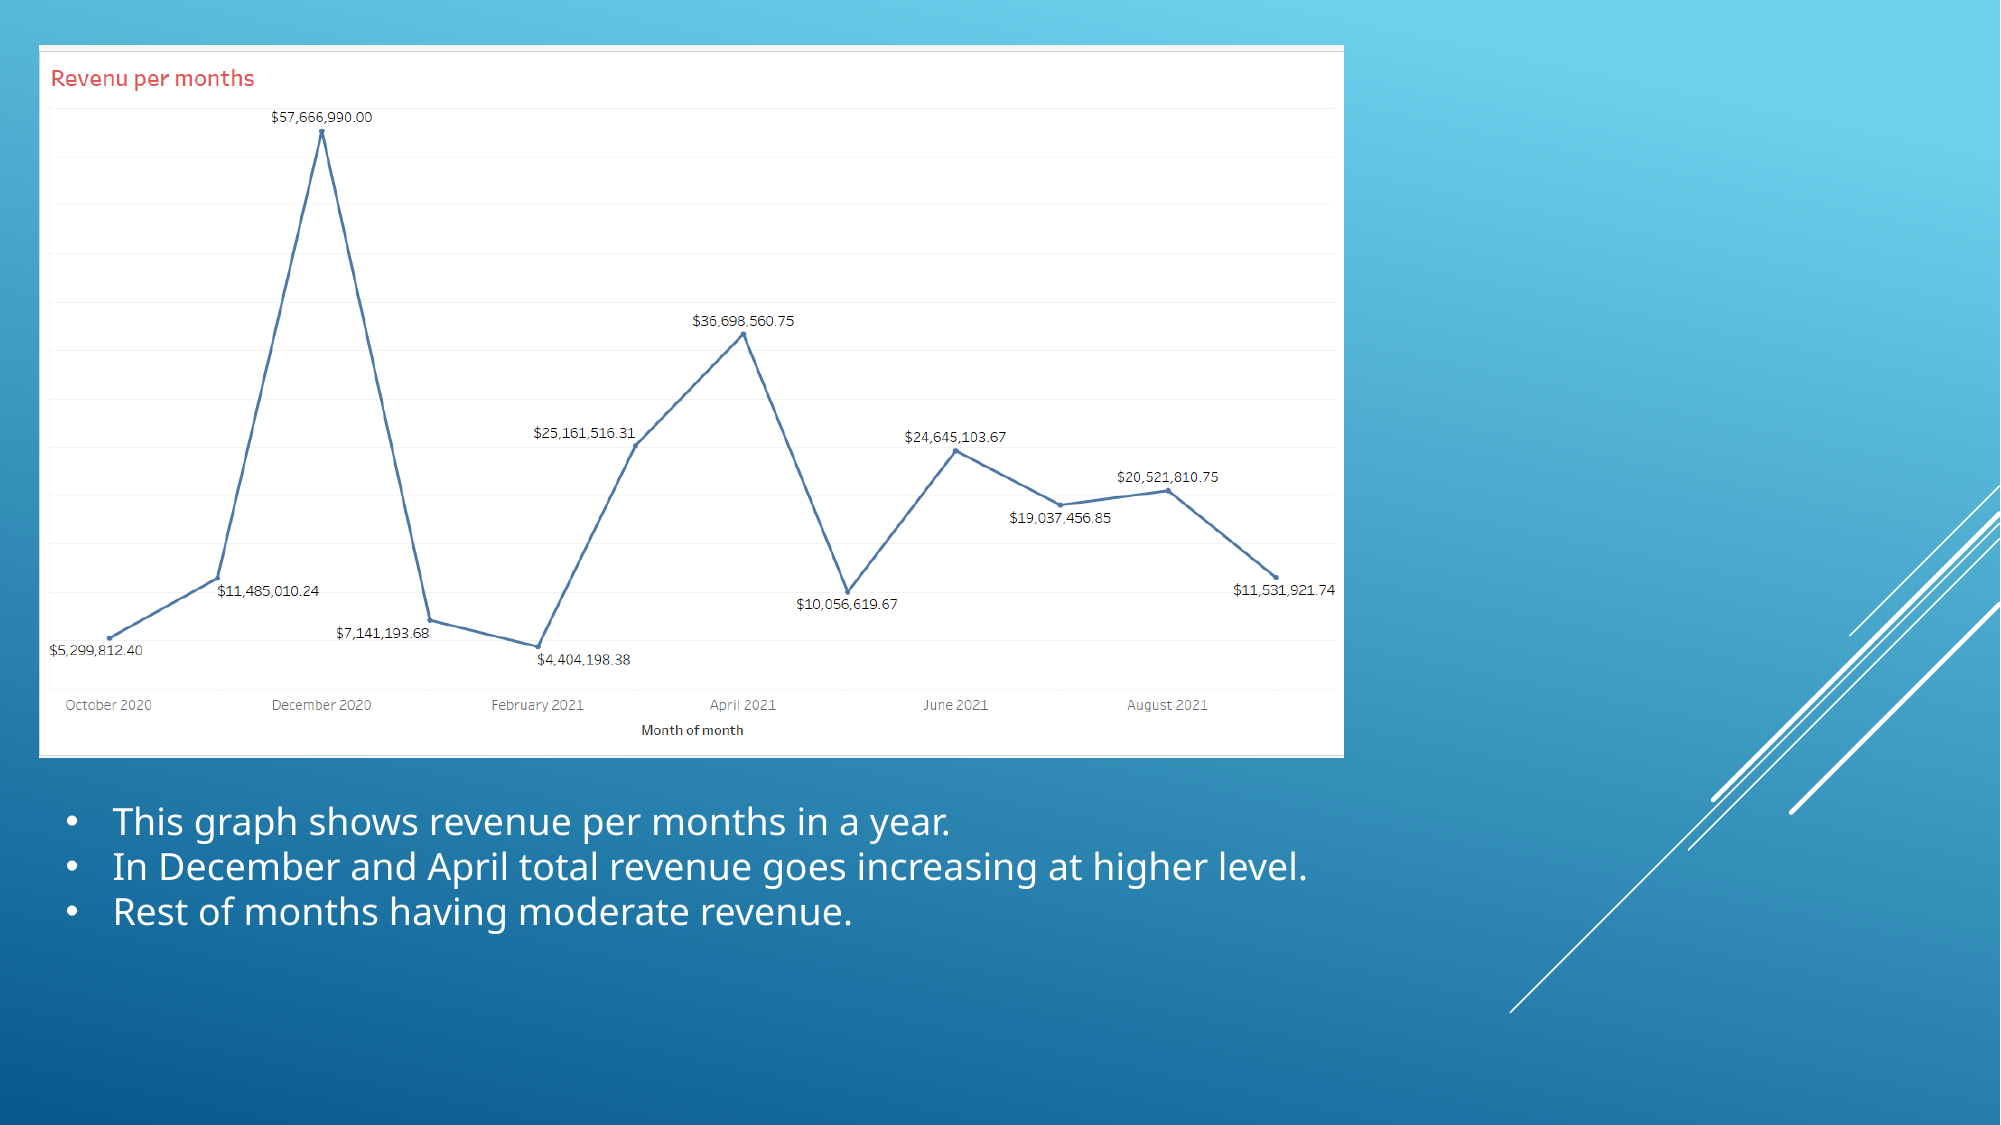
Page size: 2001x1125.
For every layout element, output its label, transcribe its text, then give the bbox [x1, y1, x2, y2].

text_box This graph shows revenue per months in a year. In December and April total revenue goes increasing at higher level. Rest of months having moderate revenue. [50, 790, 1543, 986]
picture [39, 45, 1344, 758]
